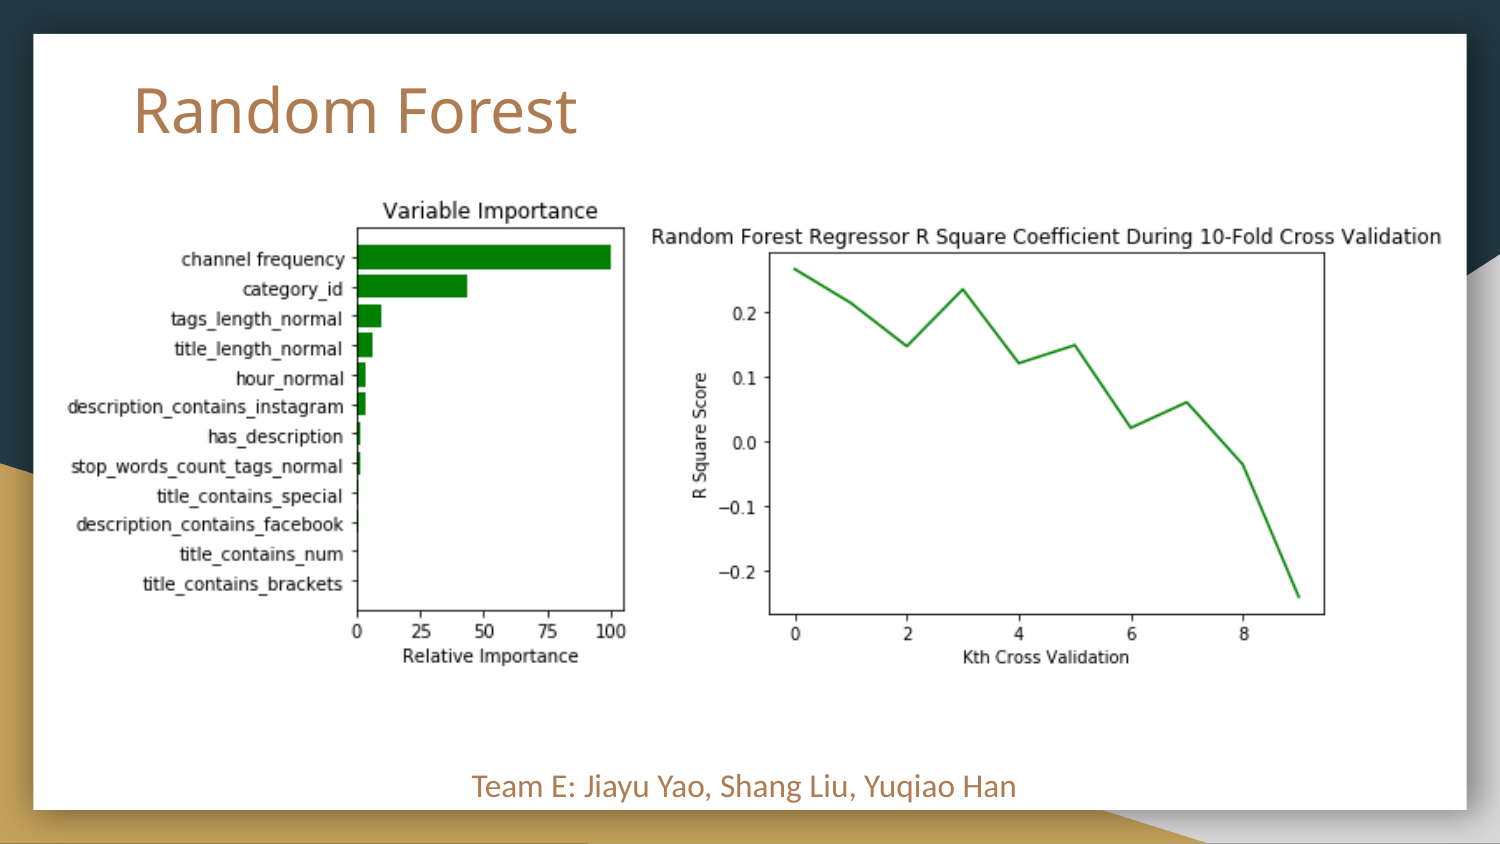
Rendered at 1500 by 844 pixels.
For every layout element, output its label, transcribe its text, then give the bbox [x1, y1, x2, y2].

text_box Random Forest [117, 55, 1349, 145]
picture [54, 189, 1453, 677]
text_box Team E: Jiayu Yao, Shang Liu, Yuqiao Han [304, 749, 1185, 835]
